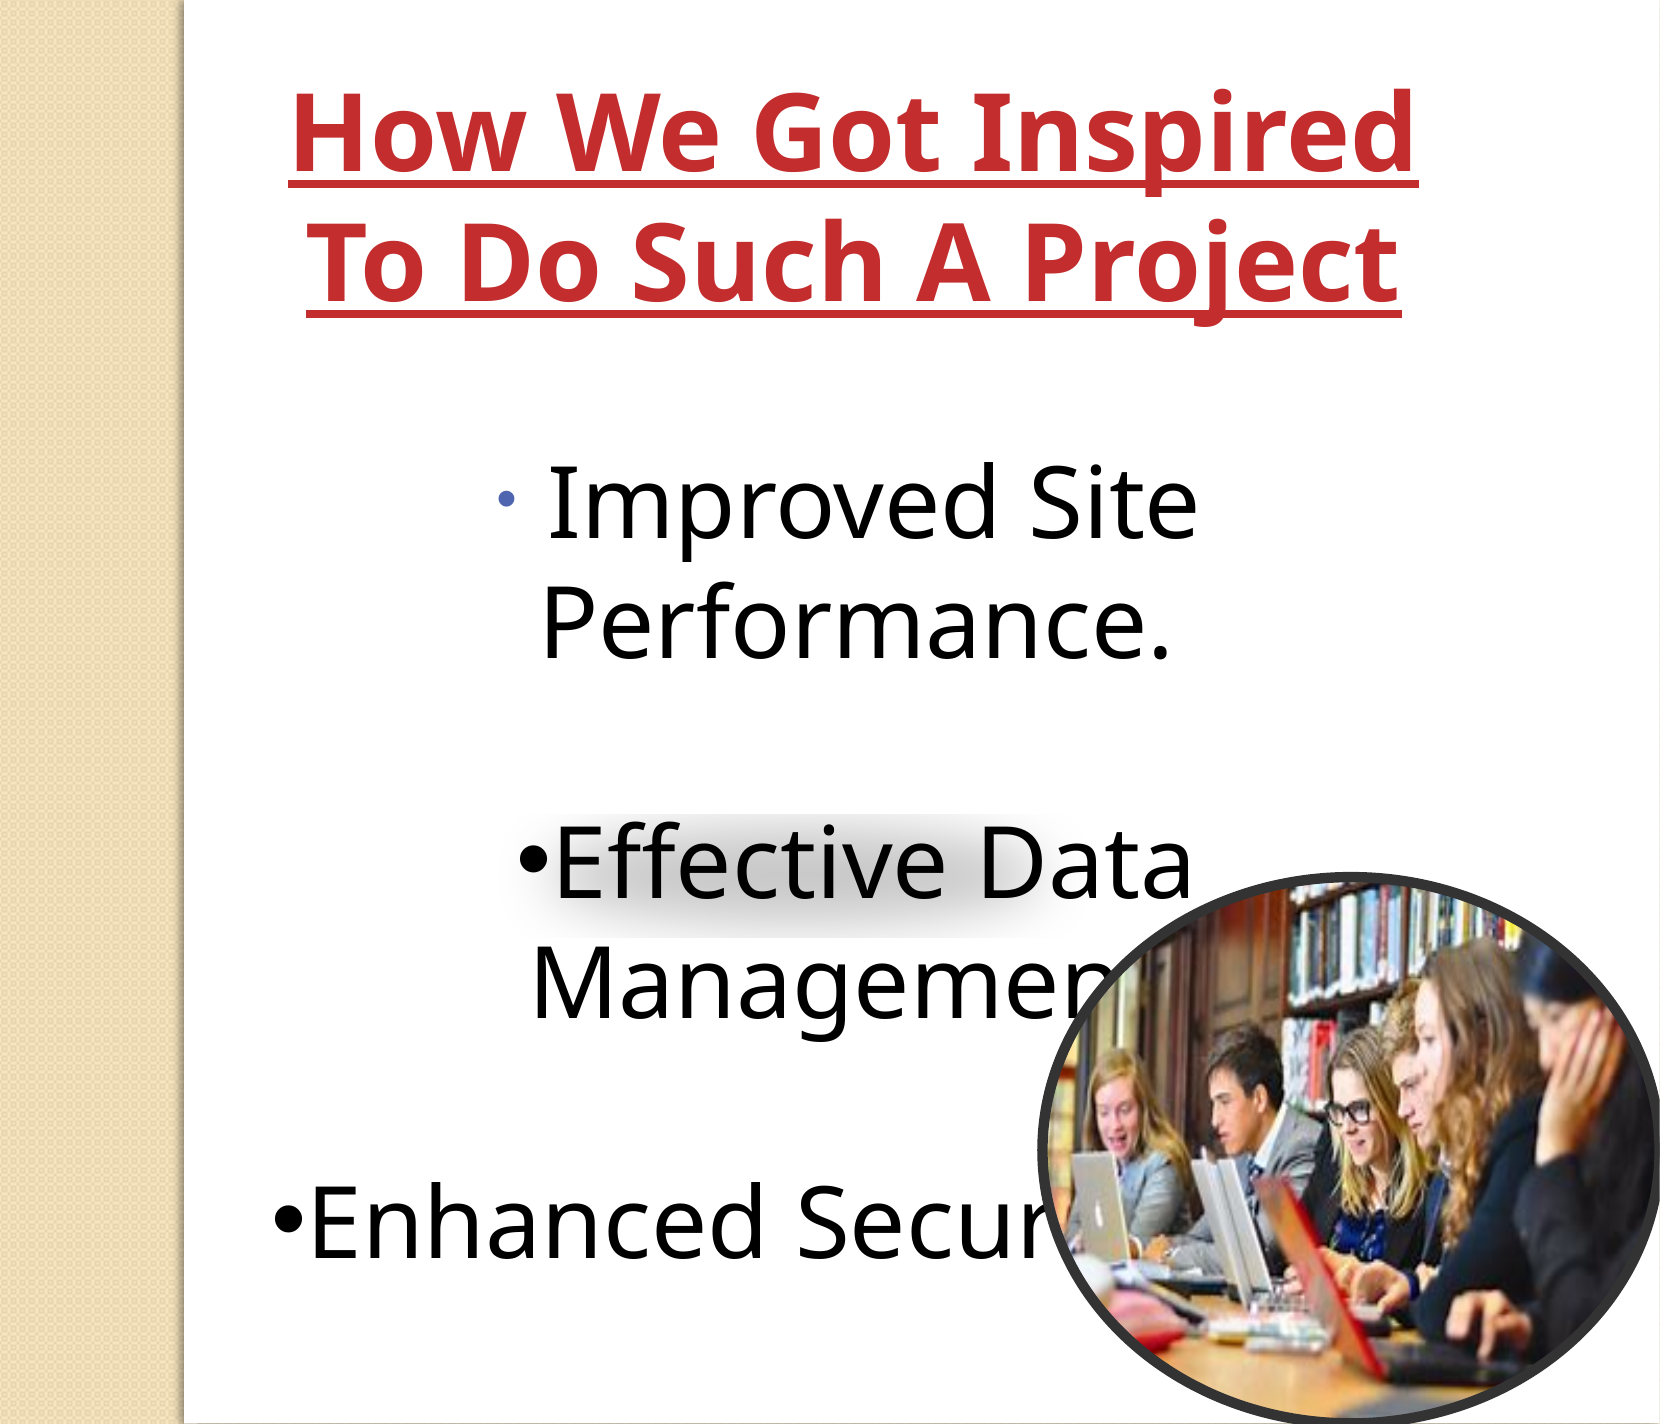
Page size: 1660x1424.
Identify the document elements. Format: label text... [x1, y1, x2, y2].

text_box How We Got Inspired To Do Such A Project [196, 55, 1511, 332]
picture [1042, 876, 1660, 1424]
text_box Improved Site Performance. Effective Data Management. Enhanced Security [255, 430, 1458, 1287]
